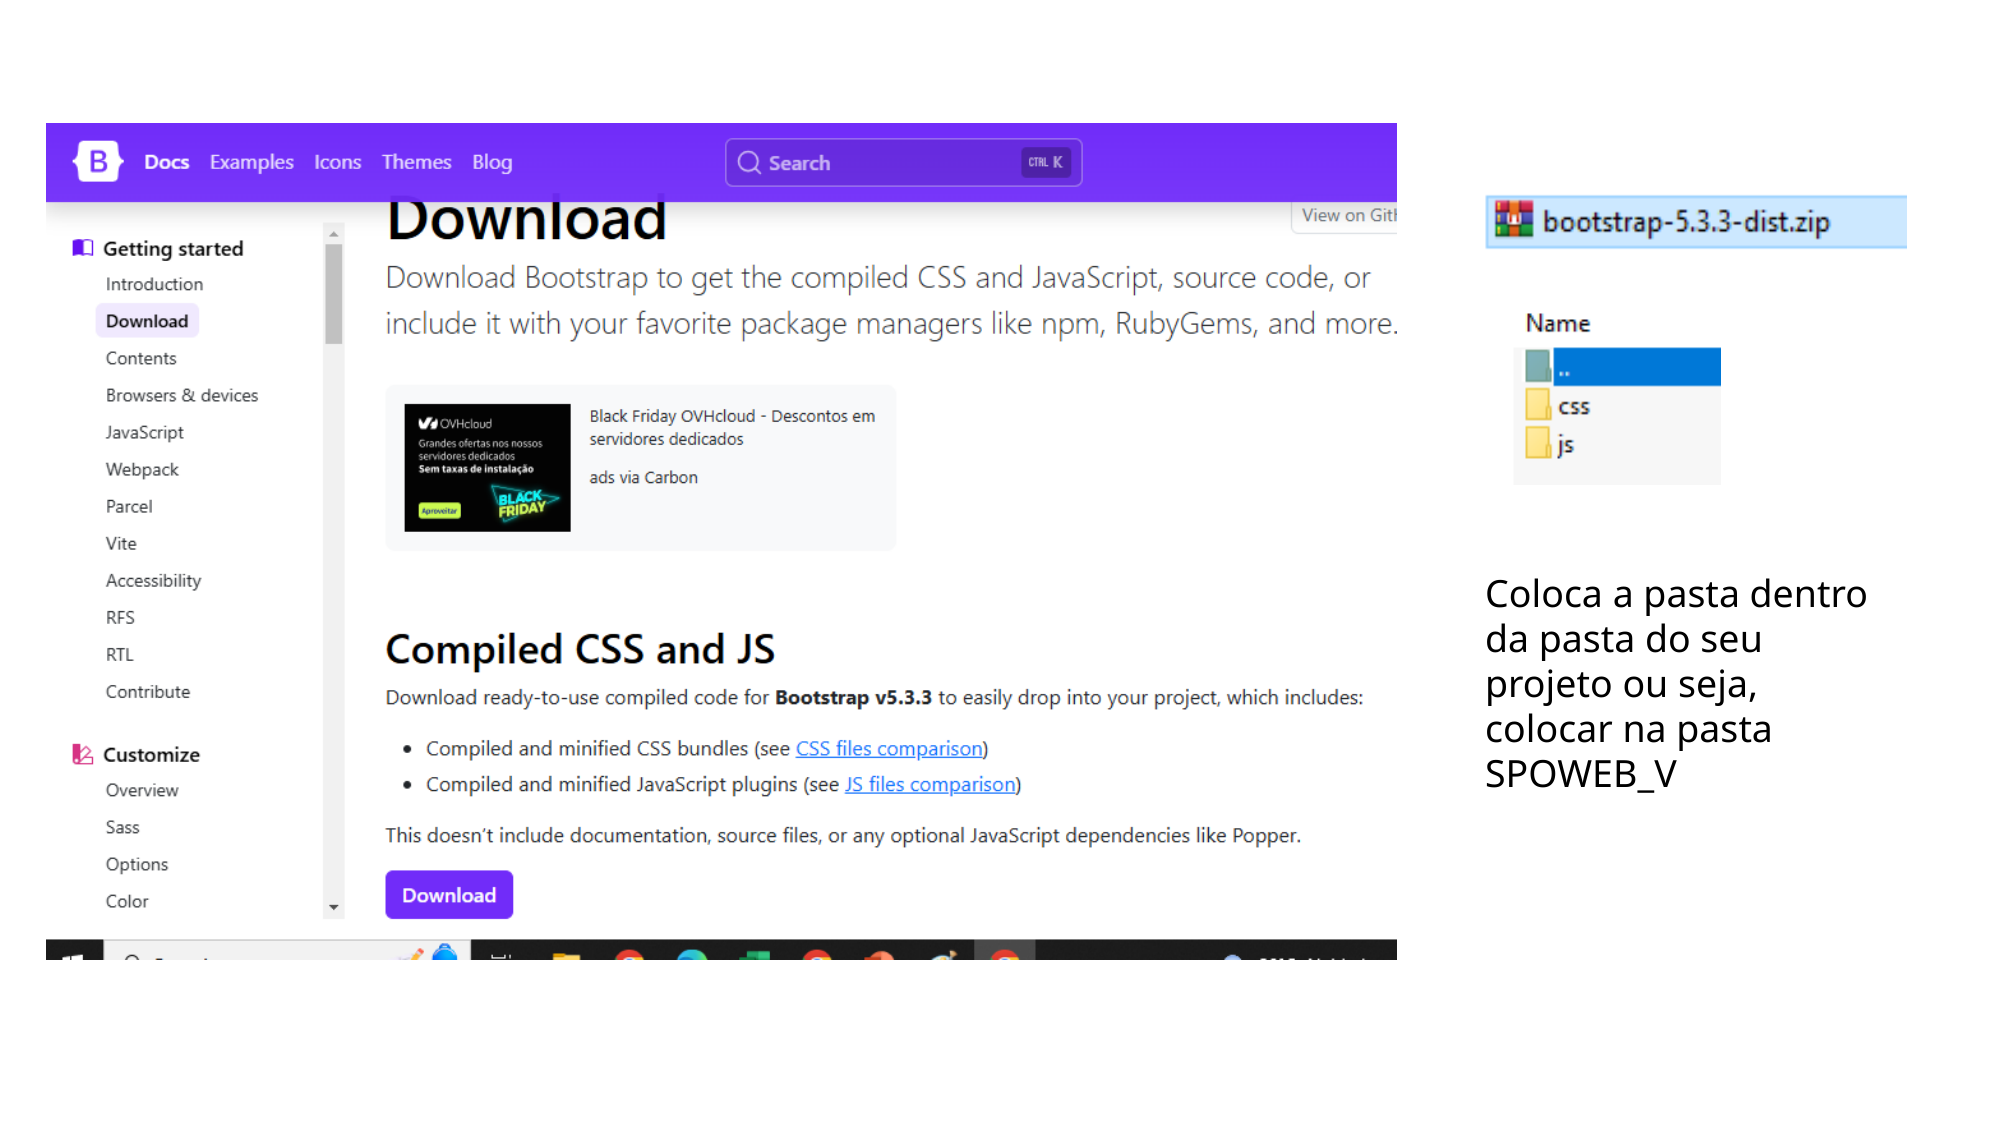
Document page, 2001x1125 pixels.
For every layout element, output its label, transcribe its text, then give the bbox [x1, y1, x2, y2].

picture [1469, 189, 1908, 255]
picture [1512, 304, 1721, 485]
picture [45, 122, 1398, 960]
text_box Coloca a pasta dentro da pasta do seu projeto ou seja, colocar na pasta SPOWEB_V [1470, 562, 1907, 803]
